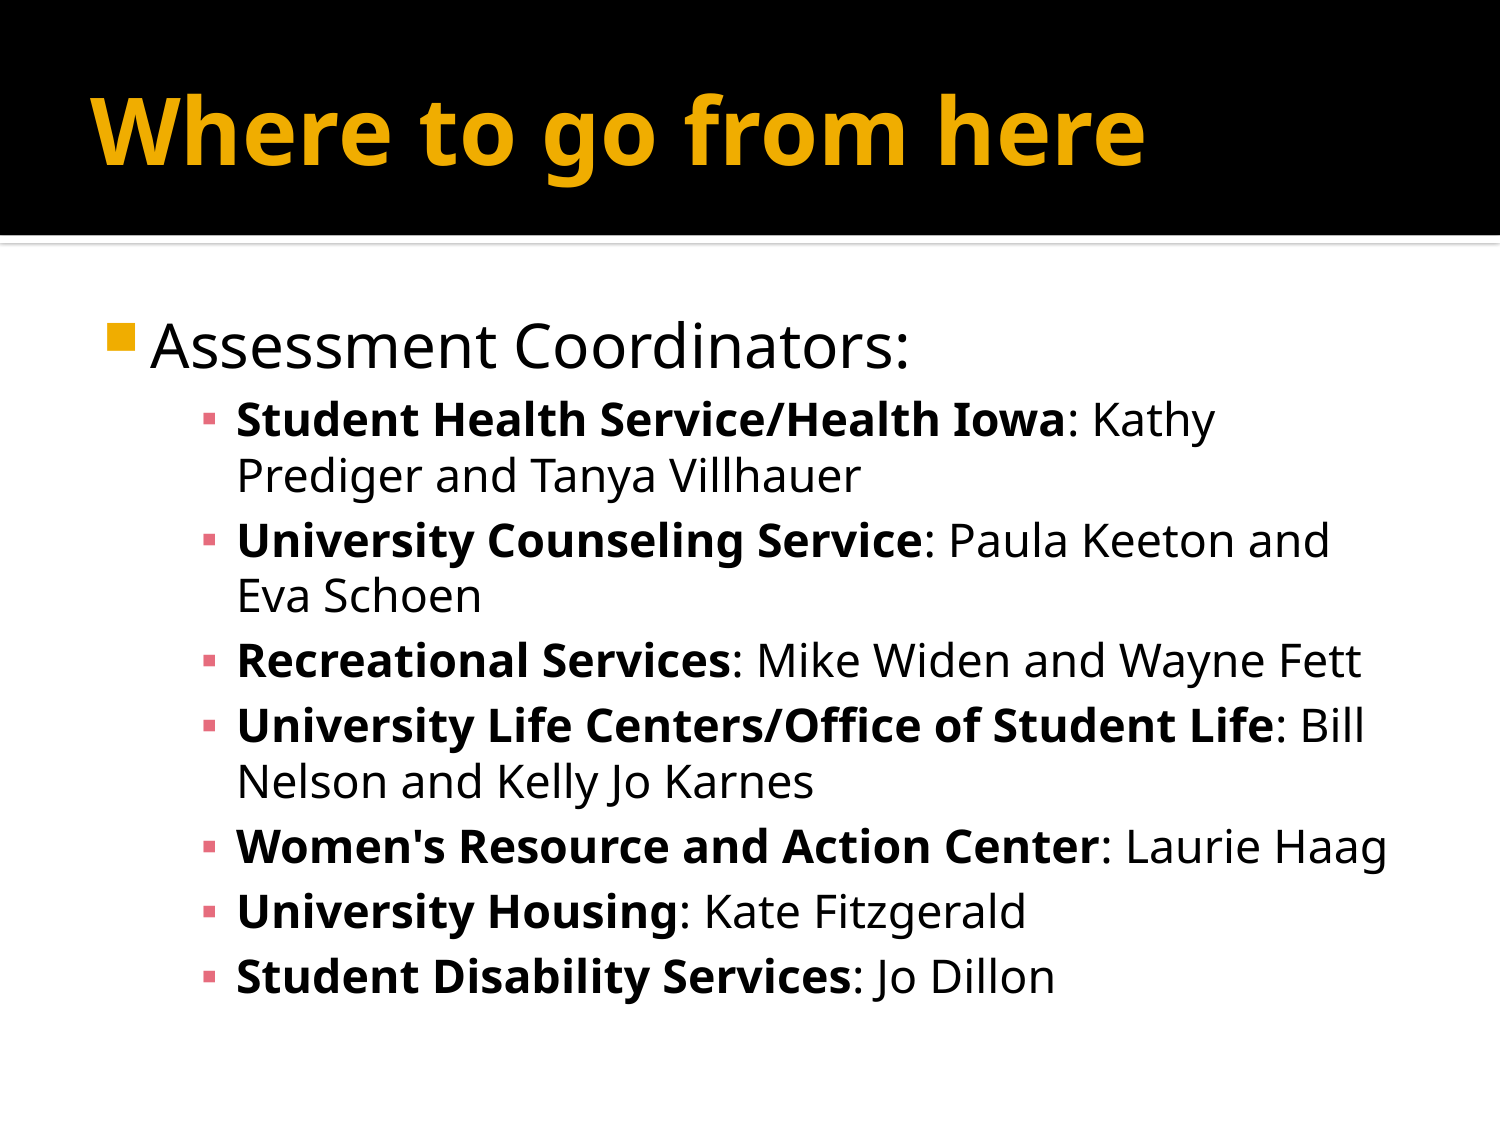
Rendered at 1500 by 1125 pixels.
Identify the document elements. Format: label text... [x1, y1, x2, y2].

list Assessment Coordinators: Student Health Service/Health Iowa: Kathy Prediger and Tanya Villhauer University Counseling Service: Paula Keeton and Eva Schoen Recreational Services: Mike Widen and Wayne Fett University Life Centers/Office of Student Life: Bill Nelson and Kelly Jo Karnes Women's Resource and Action Center: Laurie Haag University Housing: Kate Fitzgerald Student Disability Services: Jo Dillon [75, 291, 1425, 1050]
title Where to go from here [75, 25, 1425, 231]
